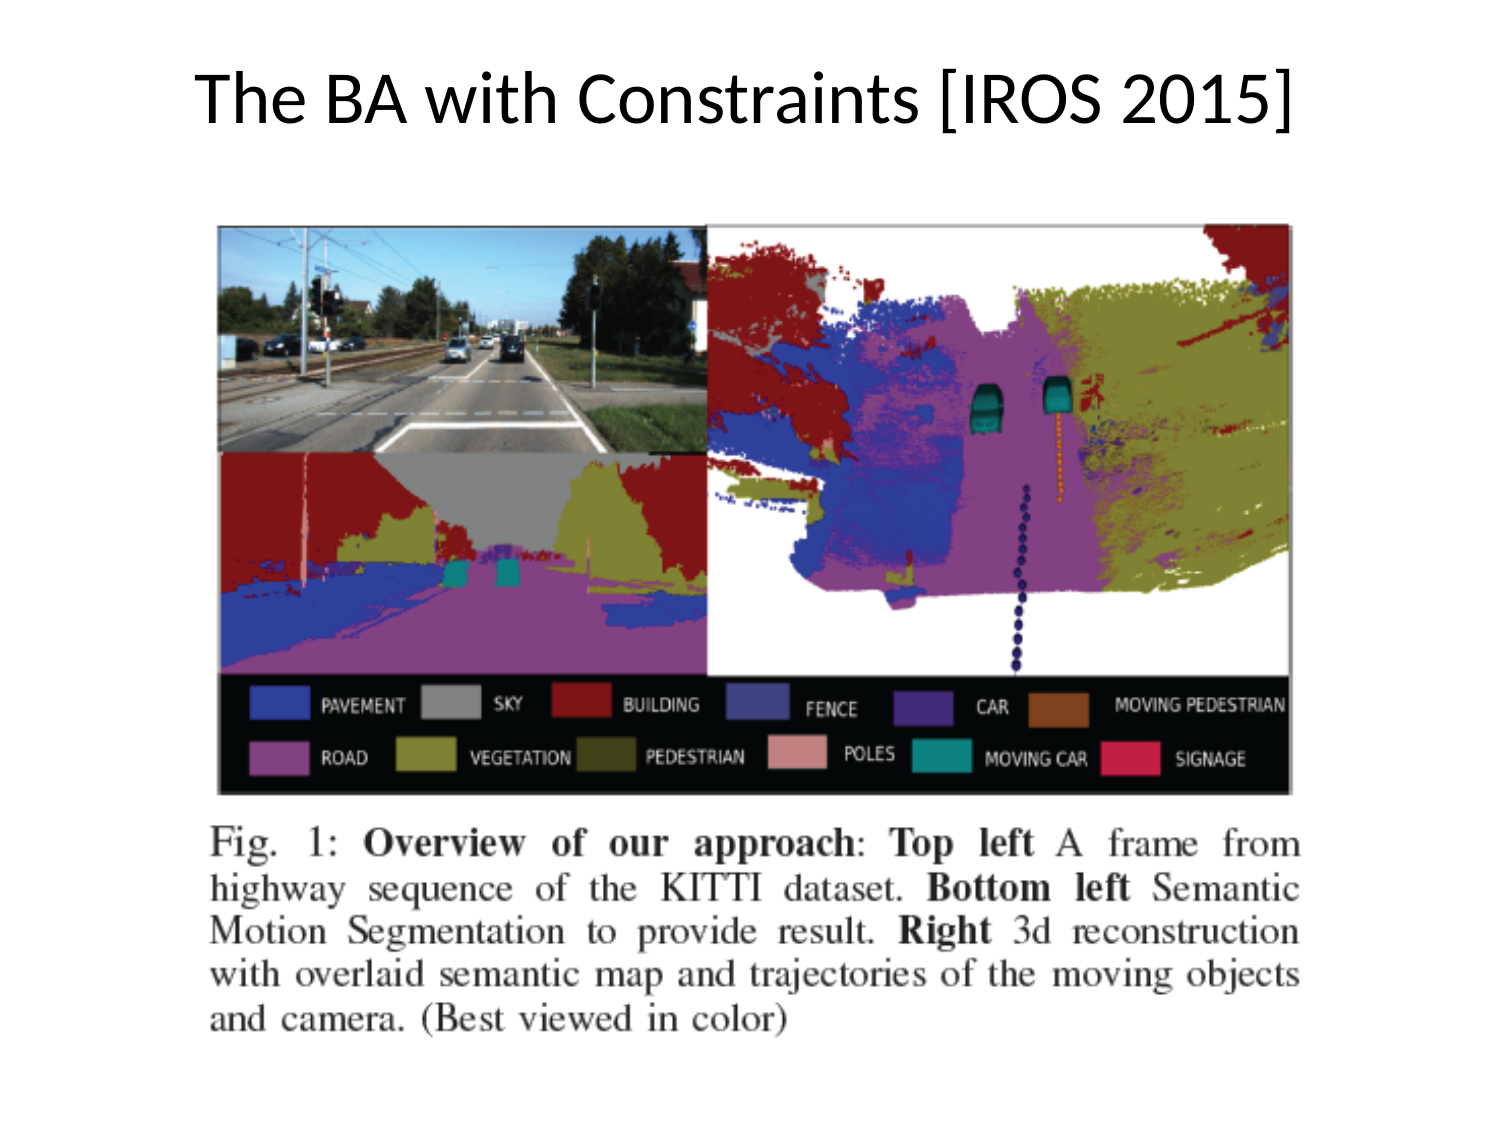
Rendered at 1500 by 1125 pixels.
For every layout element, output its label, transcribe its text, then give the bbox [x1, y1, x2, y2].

title The BA with Constraints [IROS 2015] [70, 0, 1421, 188]
picture [187, 210, 1332, 1061]
